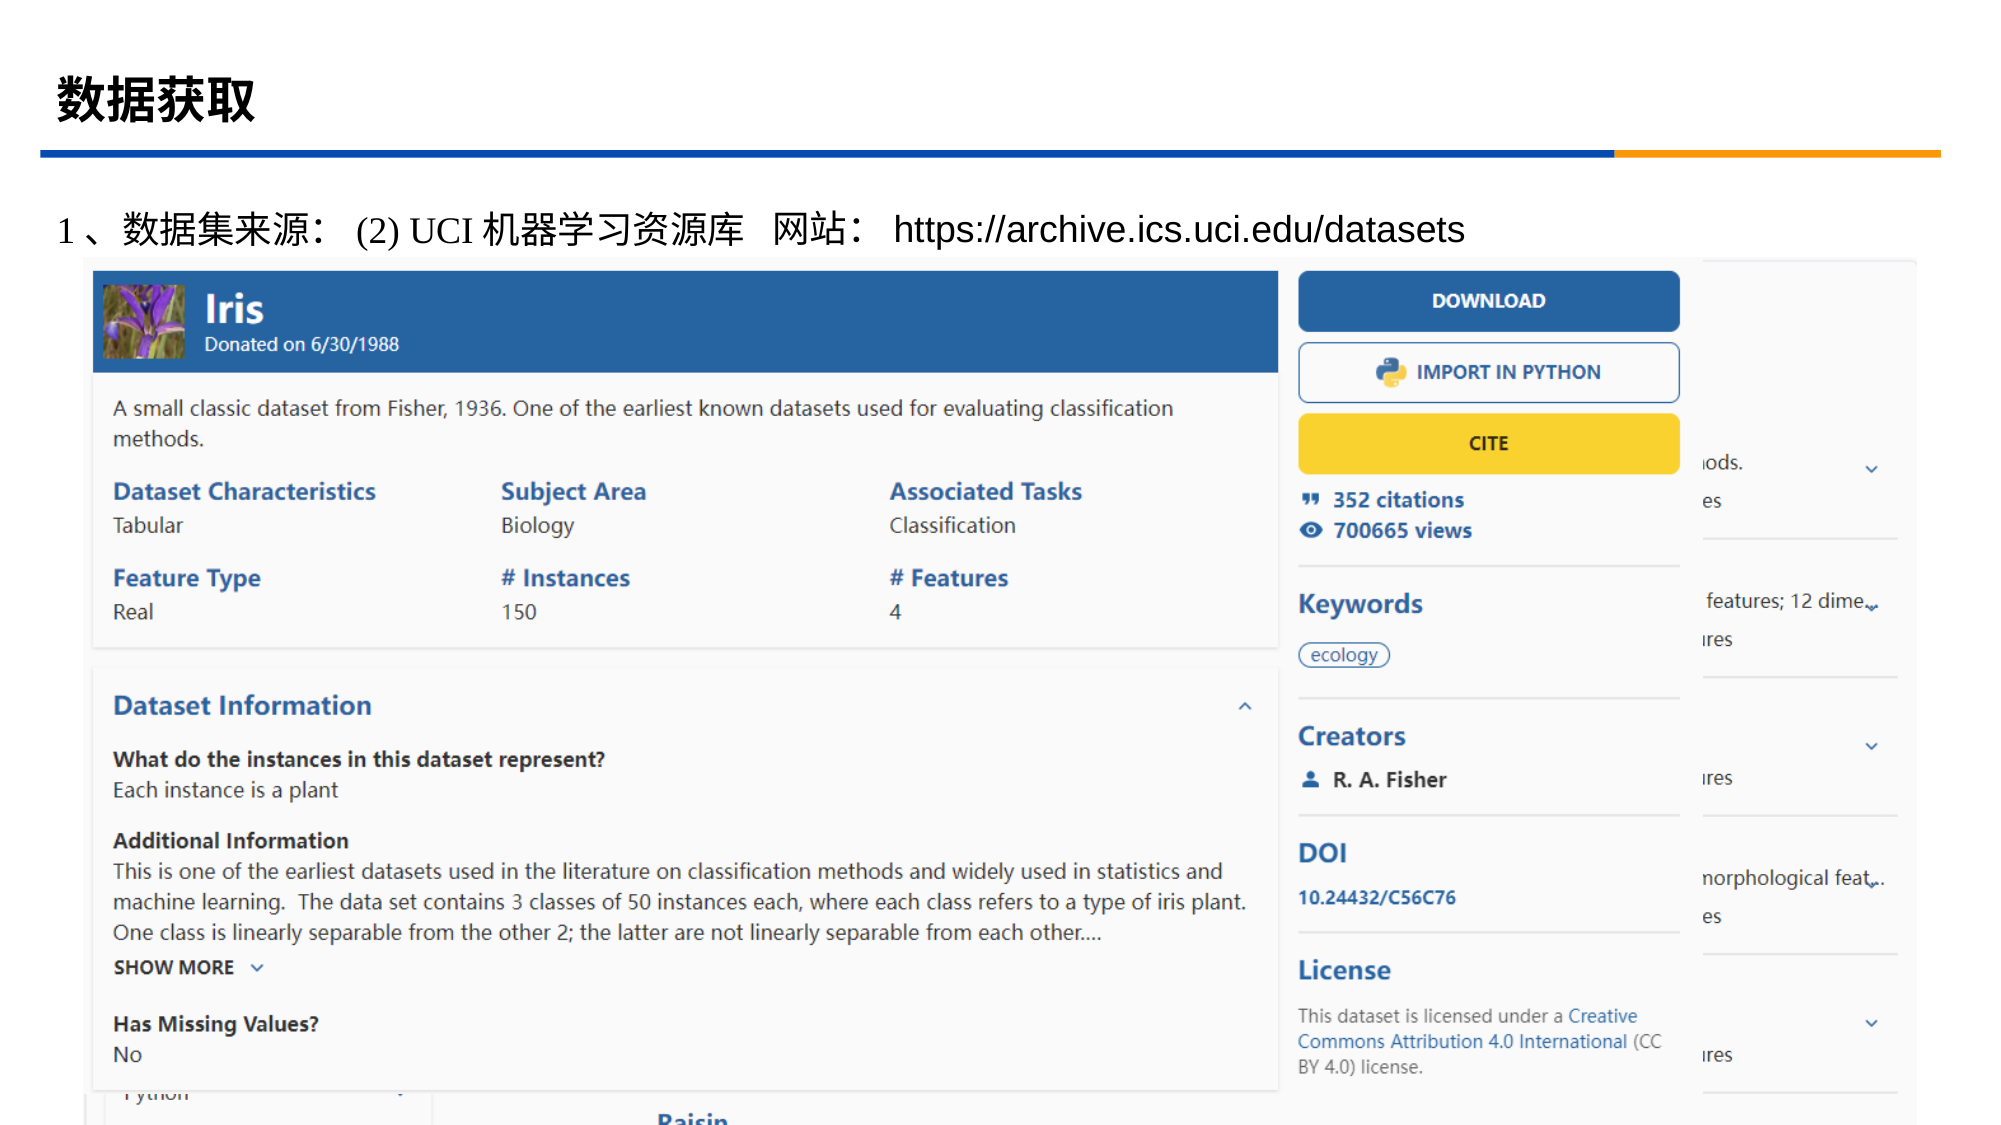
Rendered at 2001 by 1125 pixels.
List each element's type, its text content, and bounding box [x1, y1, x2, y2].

picture [83, 257, 1917, 1125]
title 数据获取 [41, 58, 1842, 146]
text_box 网站：https://archive.ics.uci.edu/datasets [757, 197, 1758, 257]
list 1、数据集来源：(2) UCI机器学习资源库 [41, 176, 1864, 379]
